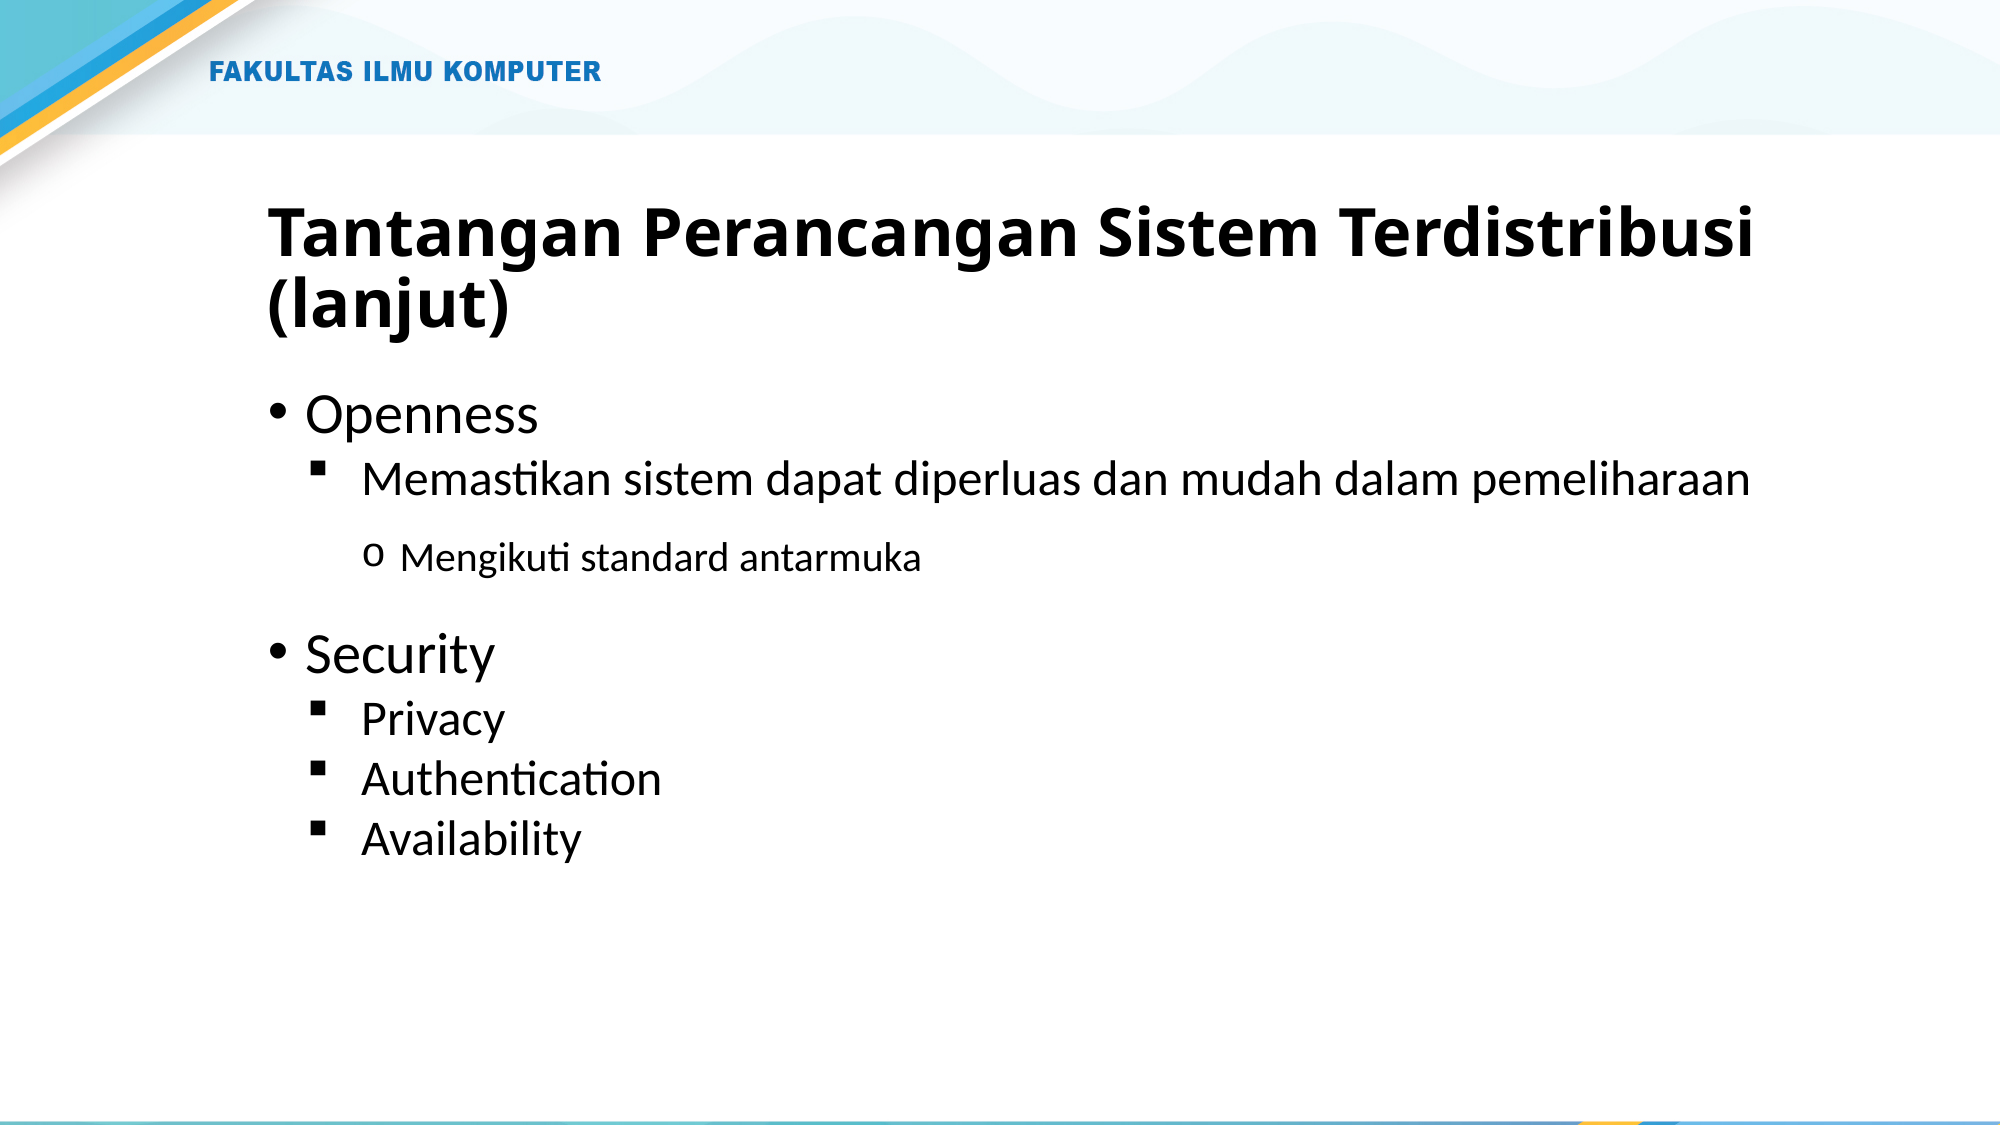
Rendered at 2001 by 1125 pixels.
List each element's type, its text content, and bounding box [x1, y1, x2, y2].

list Openness Memastikan sistem dapat diperluas dan mudah dalam pemeliharaan Mengikuti standard antarmuka Security Privacy Authentication Availability [252, 367, 1852, 856]
picture [0, 0, 2000, 1125]
title Tantangan Perancangan Sistem Terdistribusi (lanjut) [252, 204, 1950, 337]
